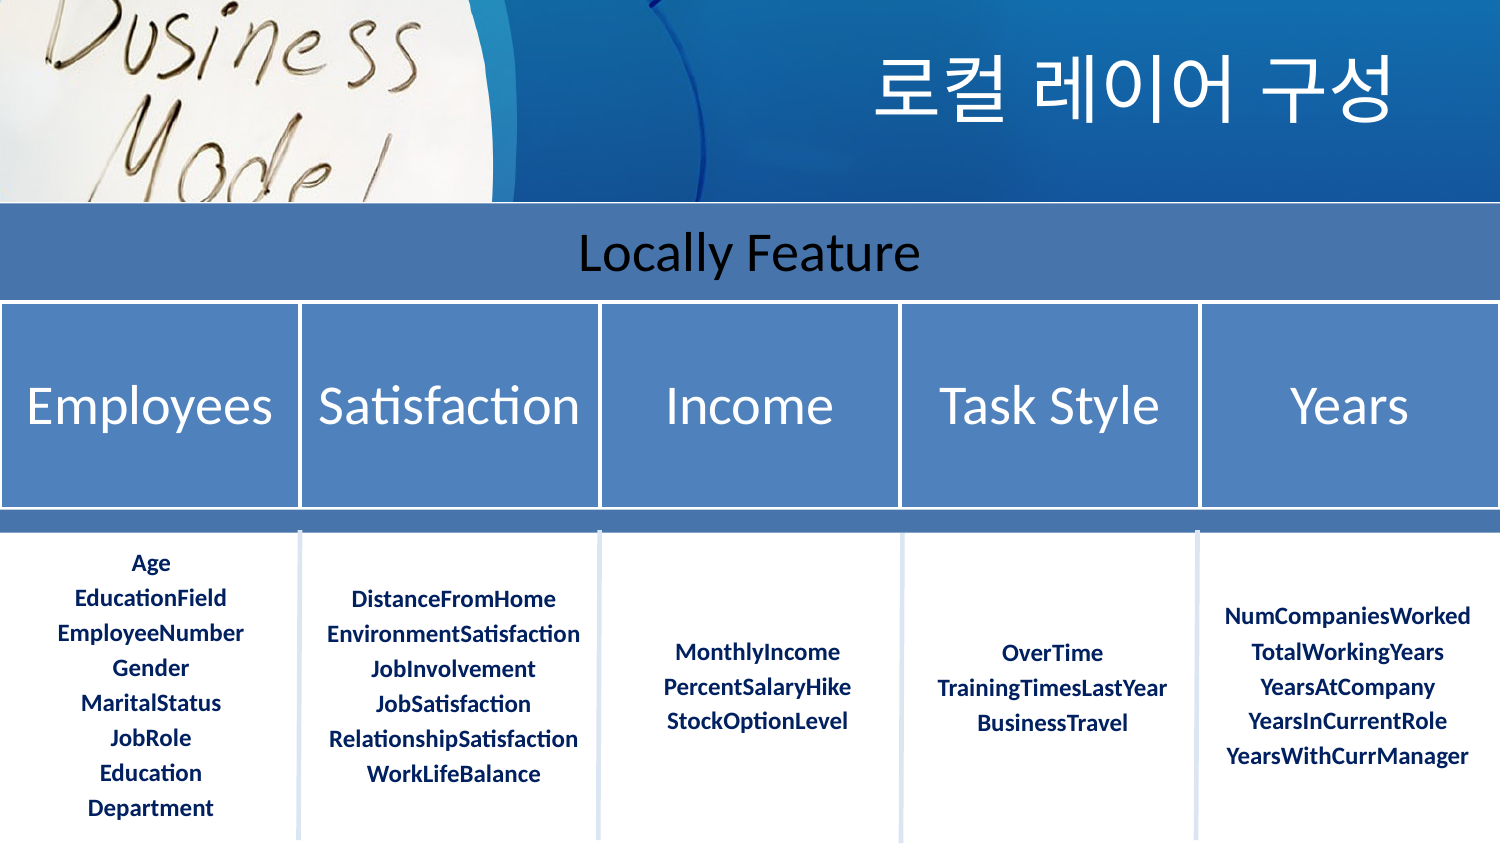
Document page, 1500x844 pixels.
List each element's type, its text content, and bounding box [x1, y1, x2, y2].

picture [0, 0, 1500, 203]
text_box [0, 203, 1500, 533]
text_box DistanceFromHome EnvironmentSatisfaction JobInvolvement JobSatisfaction RelationshipSatisfaction WorkLifeBalance [304, 541, 593, 843]
text_box NumCompaniesWorked TotalWorkingYears YearsAtCompany YearsInCurrentRole YearsWithCurrManager [1202, 540, 1500, 843]
text_box MonthlyIncome PercentSalaryHike StockOptionLevel [606, 541, 895, 843]
text_box OverTime TrainingTimesLastYear BusinessTravel [907, 541, 1191, 844]
list Age EducationField EmployeeNumber Gender MaritalStatus JobRole Education Department [0, 540, 293, 842]
title 로컬 레이어 구성 [88, 0, 1413, 176]
